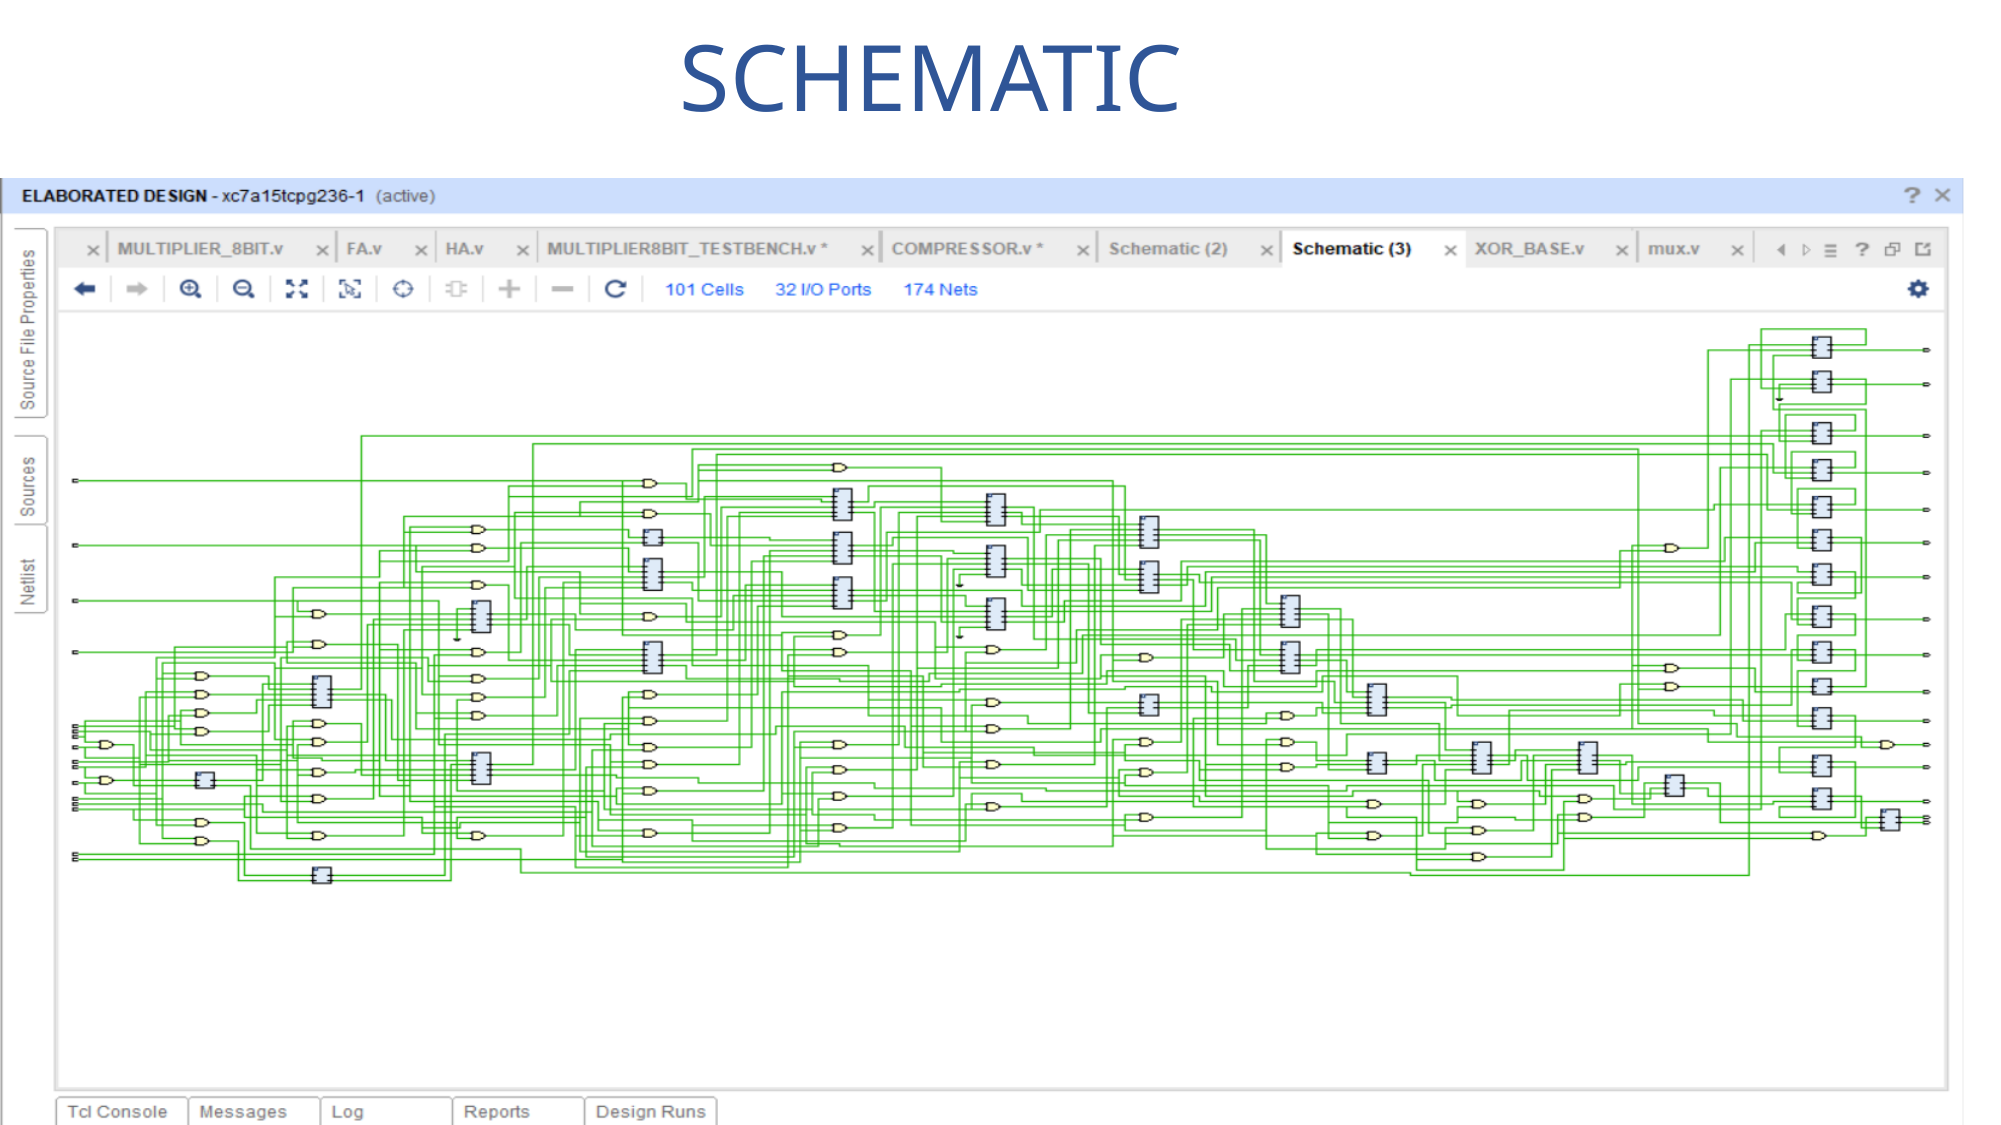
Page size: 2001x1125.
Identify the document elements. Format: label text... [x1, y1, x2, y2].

picture [0, 178, 1964, 1125]
title SCHEMATIC [0, 11, 1863, 152]
